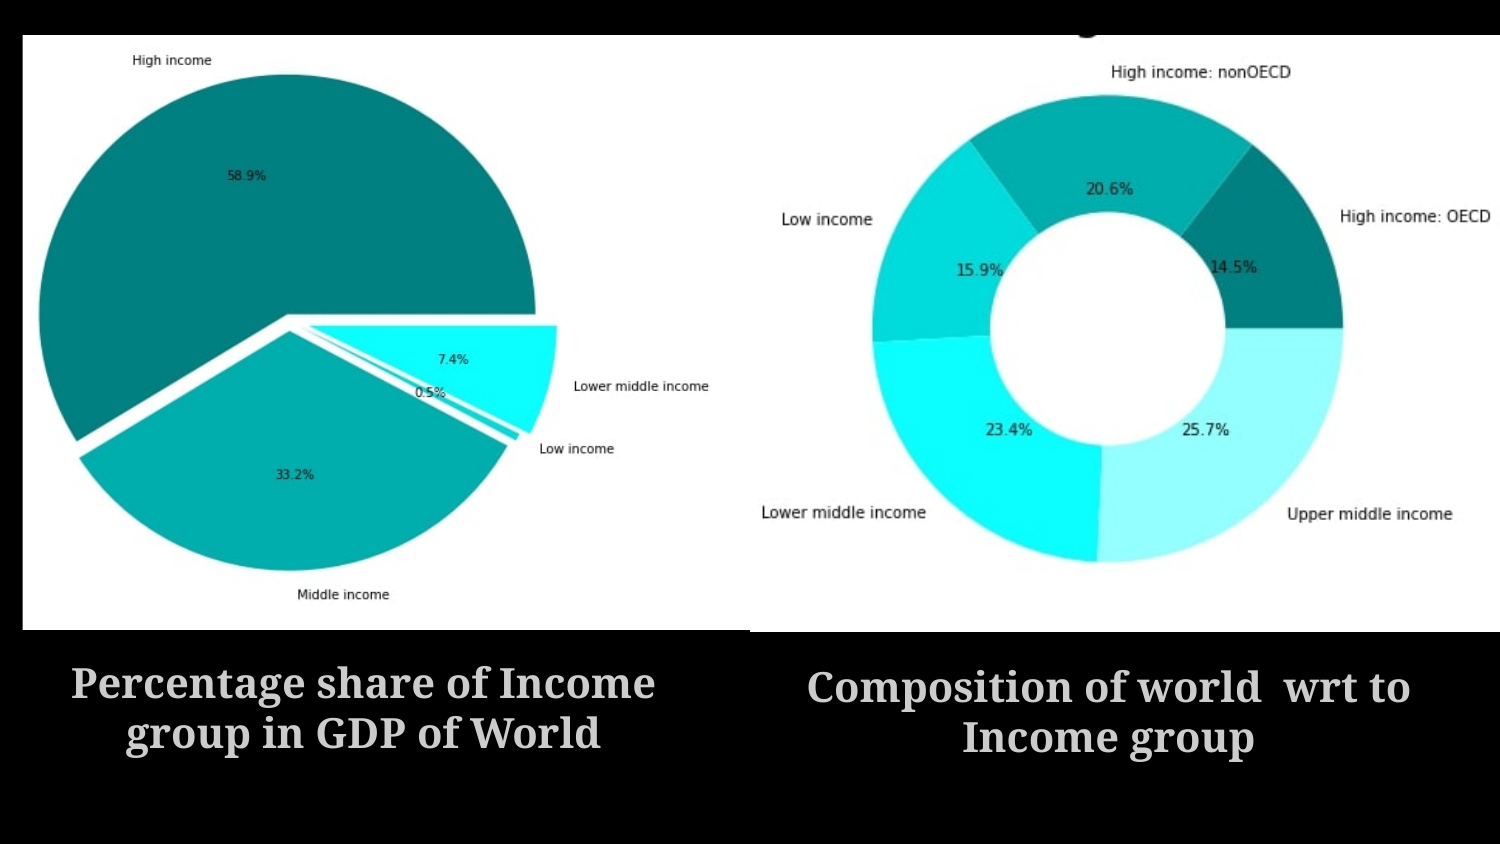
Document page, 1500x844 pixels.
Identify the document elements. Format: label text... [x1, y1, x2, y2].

text_box Composition of world wrt to Income group [749, 654, 1468, 776]
picture [22, 35, 1500, 647]
title Percentage share of Income group in GDP of World [0, 641, 728, 772]
